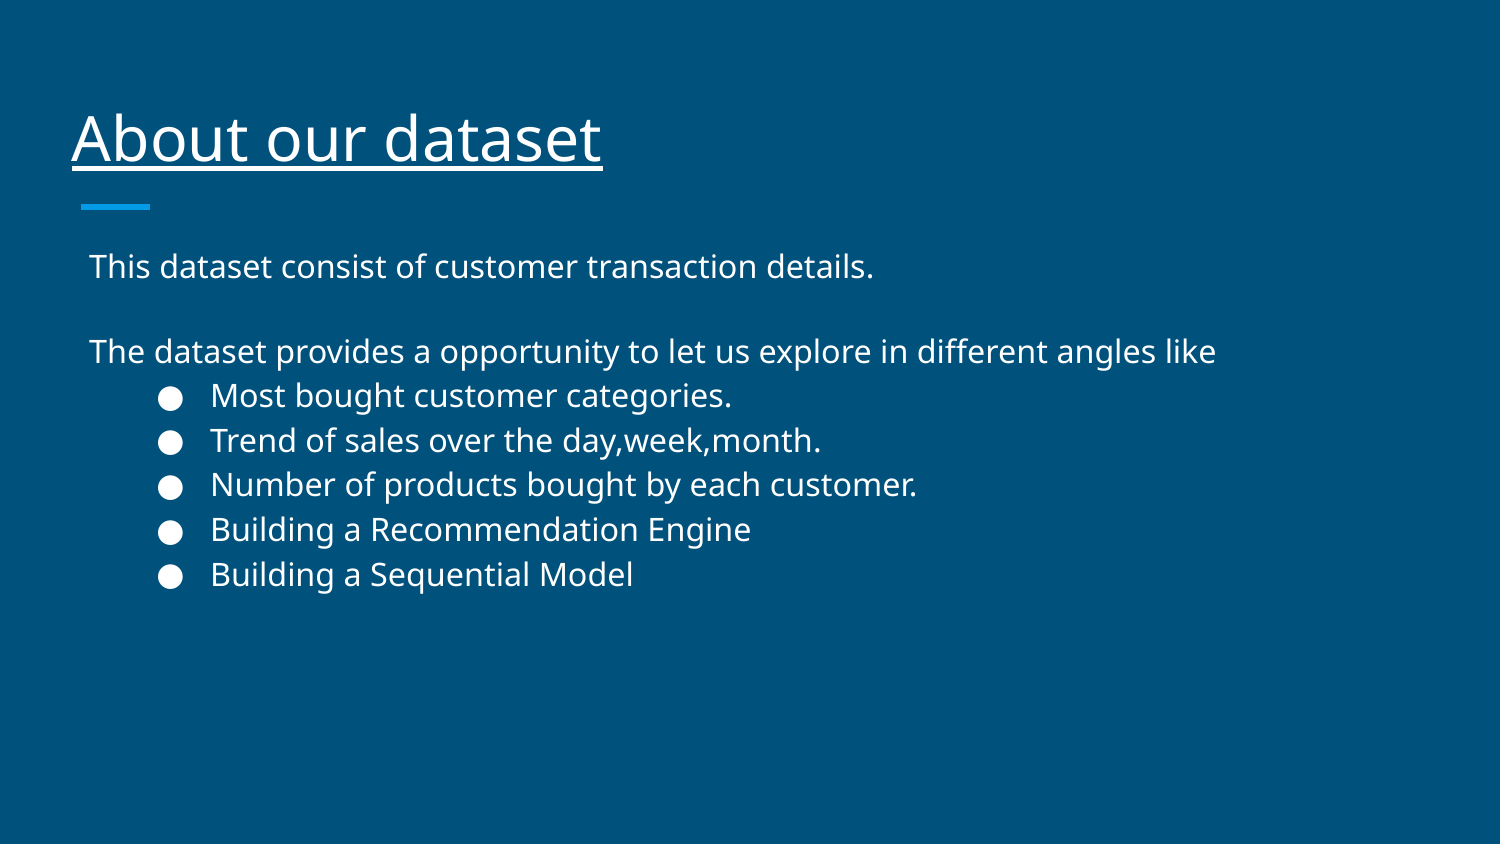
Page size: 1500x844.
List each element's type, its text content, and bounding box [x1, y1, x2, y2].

list This dataset consist of customer transaction details. The dataset provides a opportunity to let us explore in different angles like Most bought customer categories. Trend of sales over the day,week,month. Number of products bought by each customer. Building a Recommendation Engine Building a Sequential Model [74, 204, 1375, 749]
title About our dataset [56, 76, 1430, 190]
